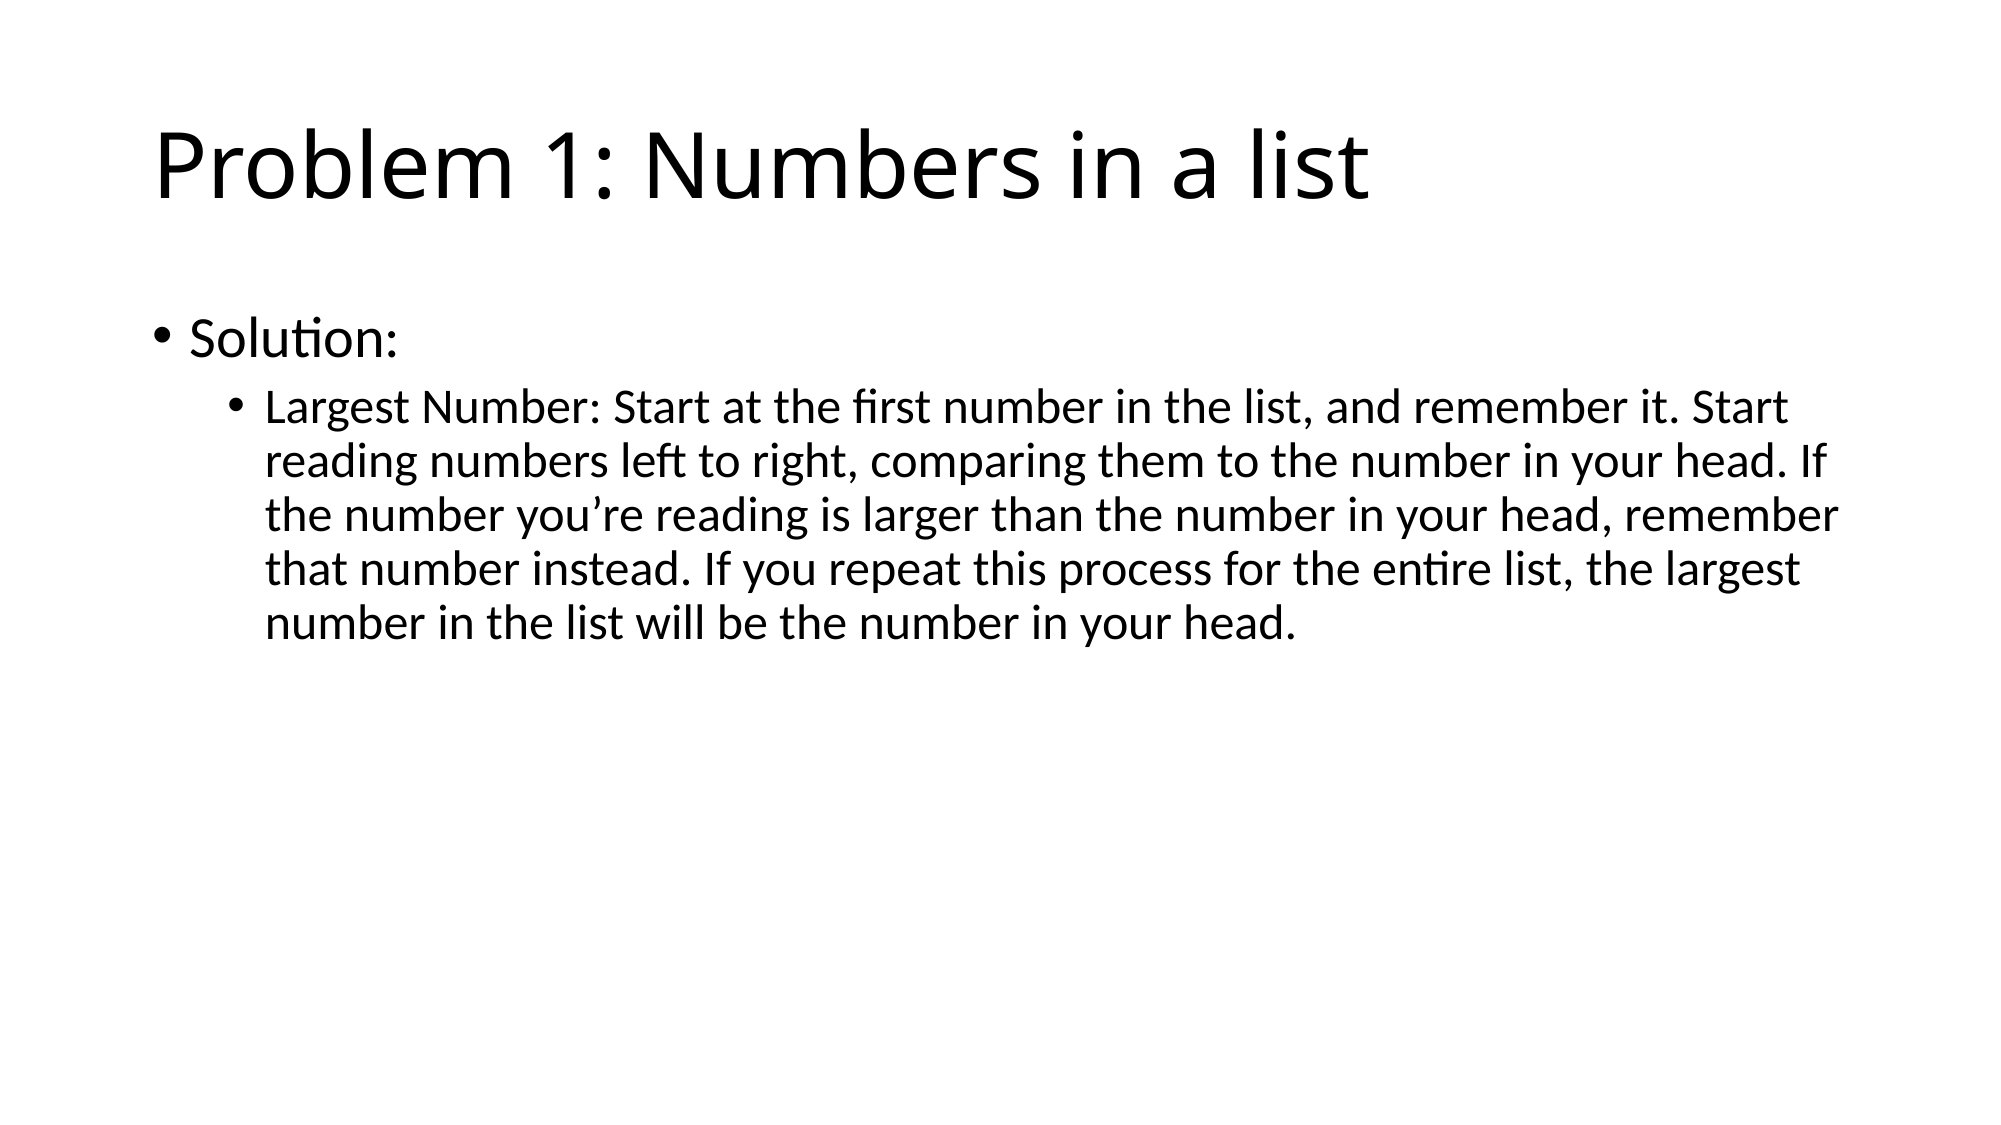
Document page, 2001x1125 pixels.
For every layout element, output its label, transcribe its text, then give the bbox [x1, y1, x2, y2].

list Solution: Largest Number: Start at the first number in the list, and remember it. Start reading numbers left to right, comparing them to the number in your head. If the number you’re reading is larger than the number in your head, remember that number instead. If you repeat this process for the entire list, the largest number in the list will be the number in your head. [137, 299, 1863, 1014]
title Problem 1: Numbers in a list [137, 59, 1863, 278]
